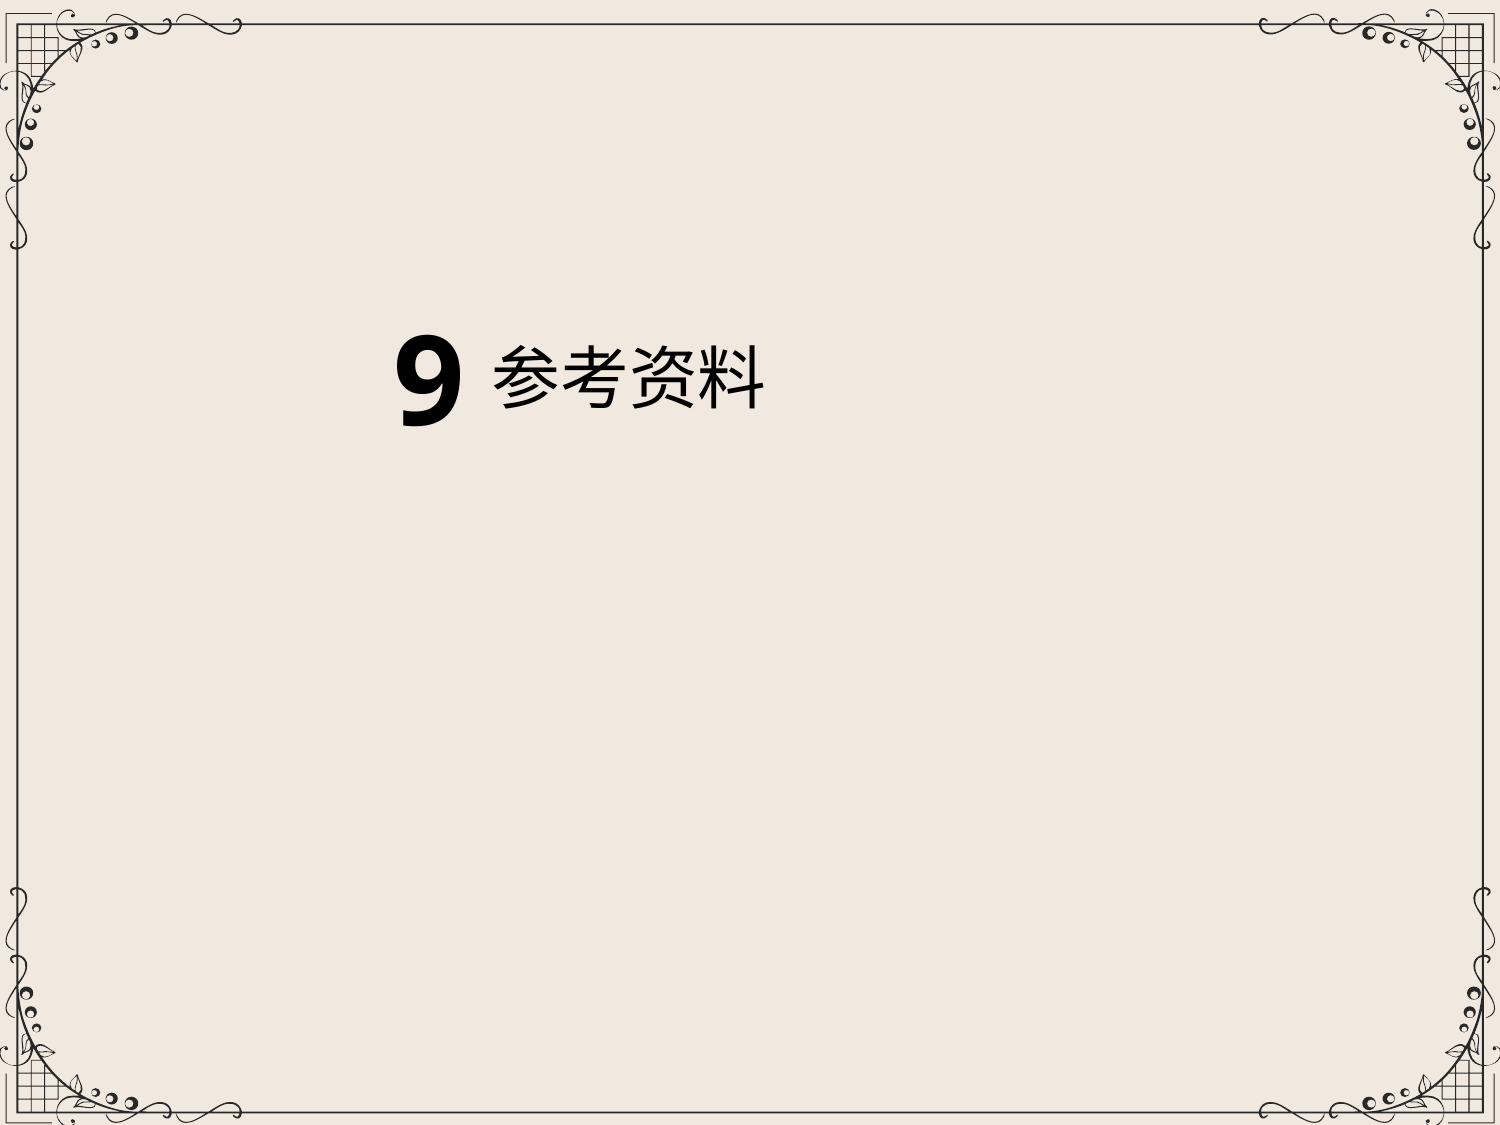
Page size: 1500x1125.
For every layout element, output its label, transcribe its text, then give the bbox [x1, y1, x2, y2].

text_box 参考资料 [476, 327, 782, 425]
text_box 9 [379, 293, 481, 459]
